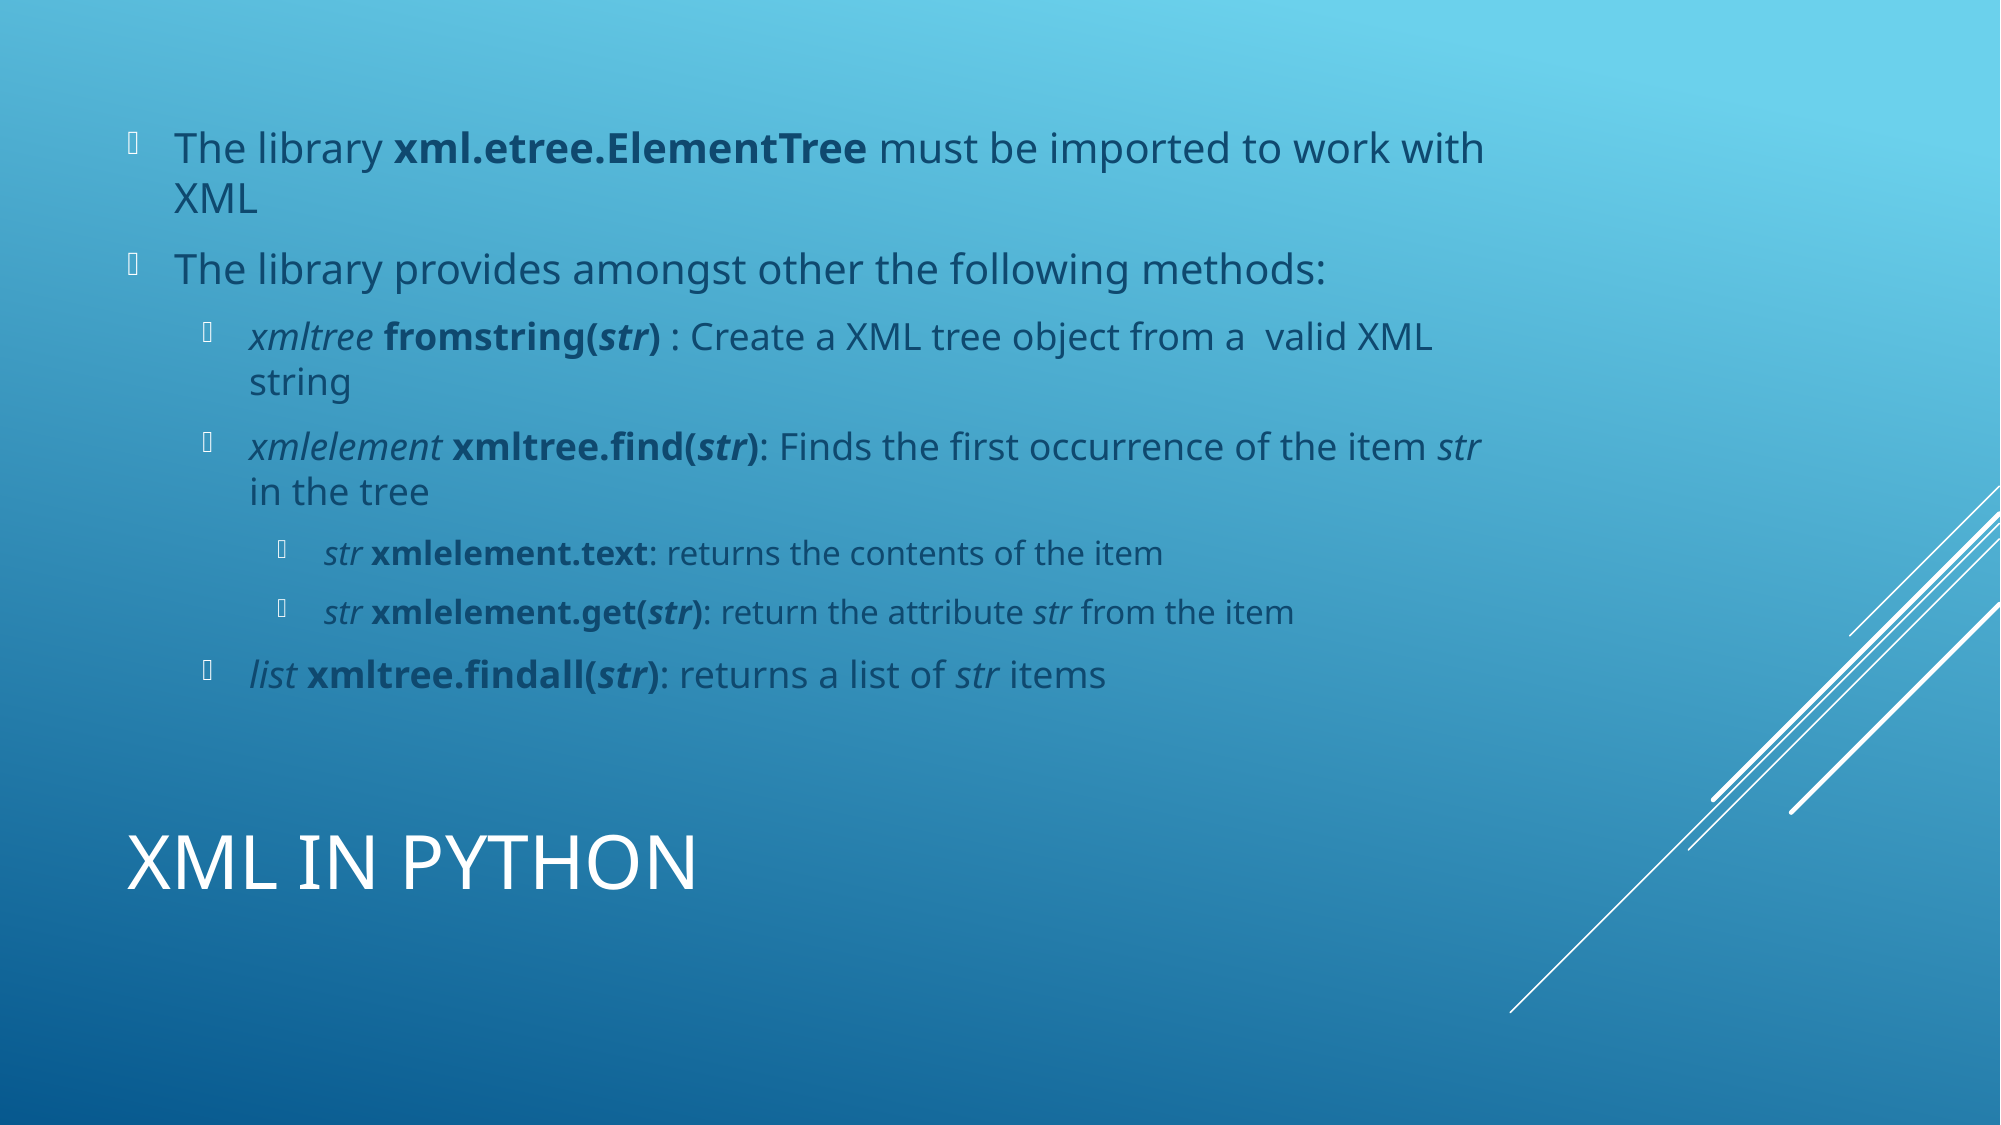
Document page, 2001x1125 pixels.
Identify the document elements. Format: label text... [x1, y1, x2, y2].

list The library xml.etree.ElementTree must be imported to work with XML The library provides amongst other the following methods: xmltree fromstring(str) : Create a XML tree object from a valid XML string xmlelement xmltree.find(str): Finds the first occurrence of the item str in the tree str xmlelement.text: returns the contents of the item str xmlelement.get(str): return the attribute str from the item list xmltree.findall(str): returns a list of str items [112, 112, 1513, 706]
title XML in python [112, 736, 1513, 984]
